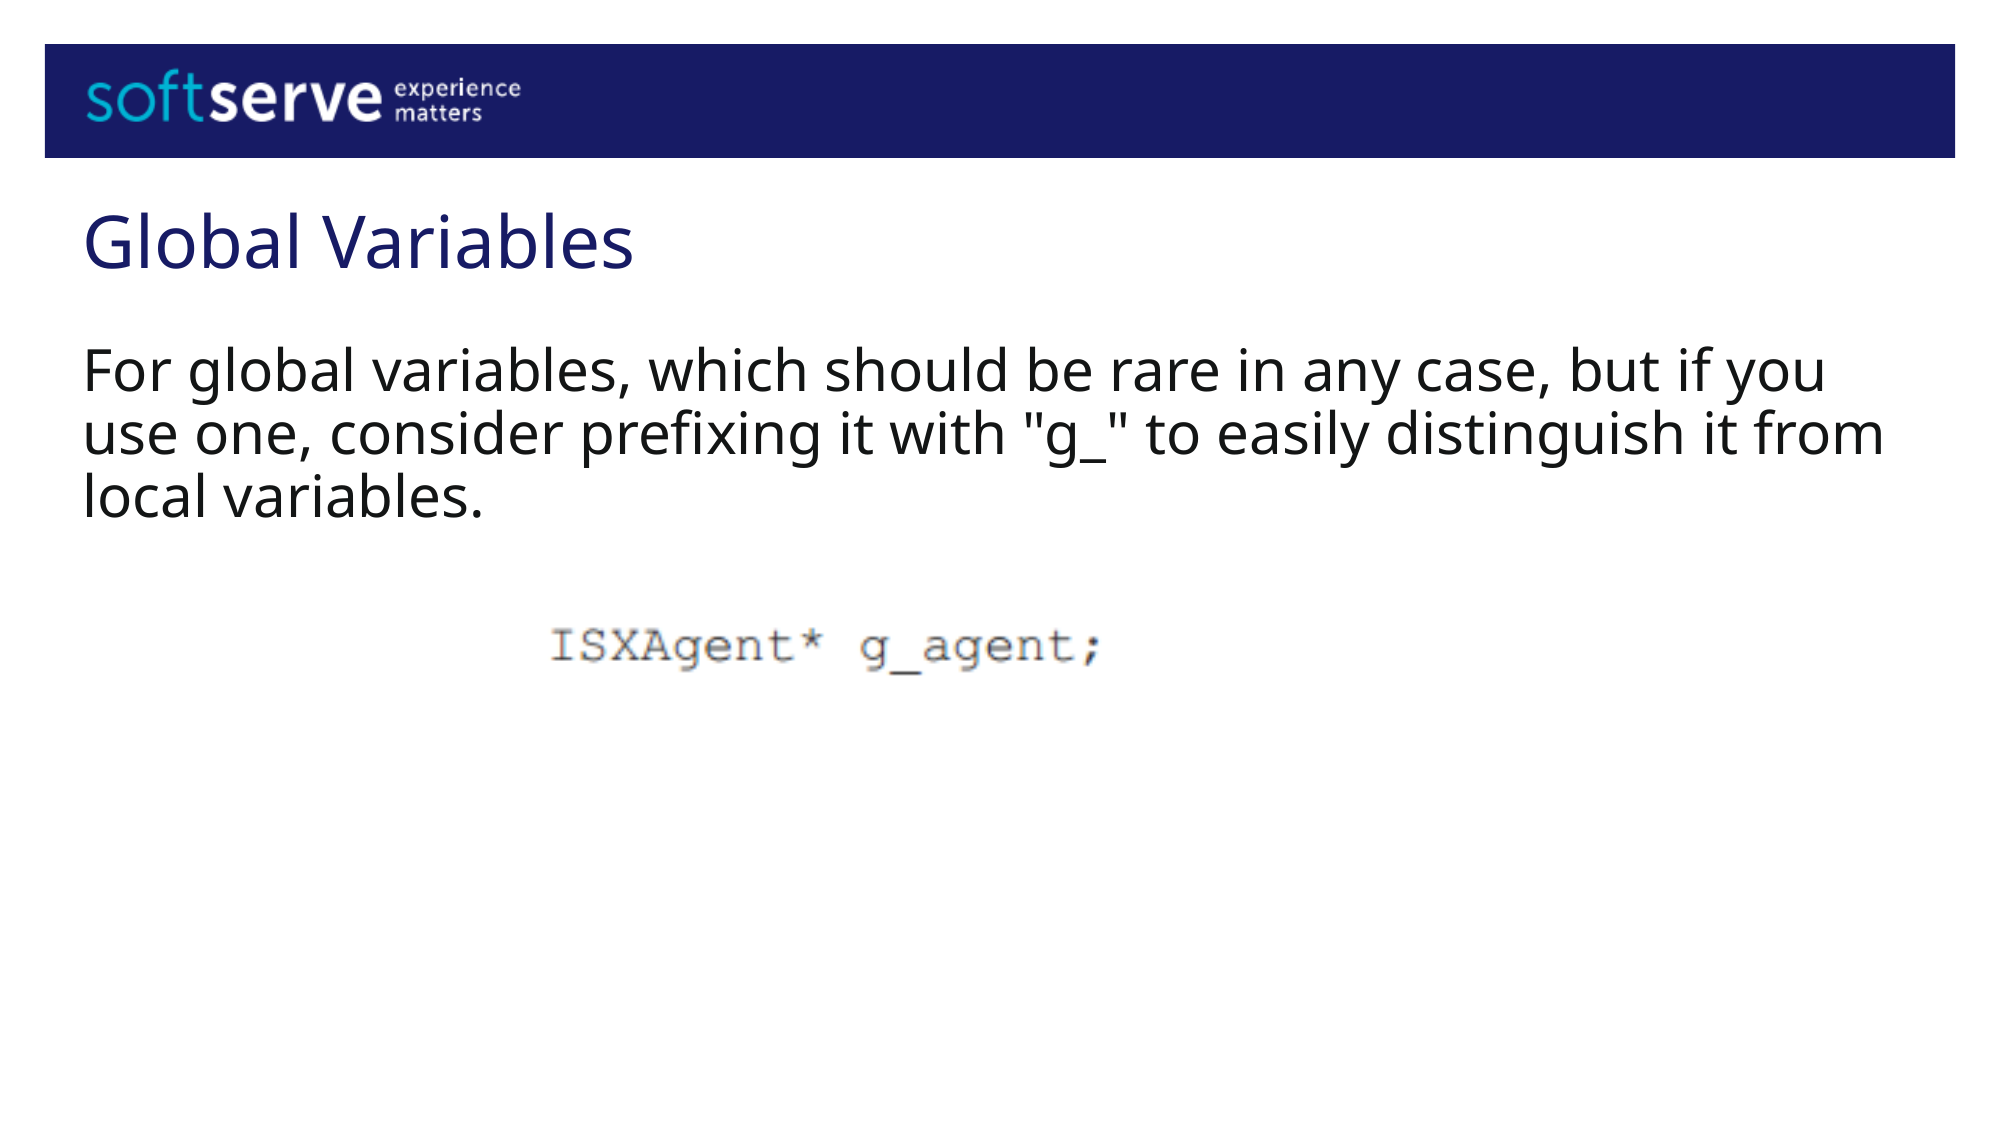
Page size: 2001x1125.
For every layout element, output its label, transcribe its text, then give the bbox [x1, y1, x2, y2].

list For global variables, which should be rare in any case, but if you use one, consider prefixing it with "g_" to easily distinguish it from local variables. [67, 333, 1930, 1048]
picture [541, 600, 1171, 722]
title Global Variables [67, 202, 1931, 289]
